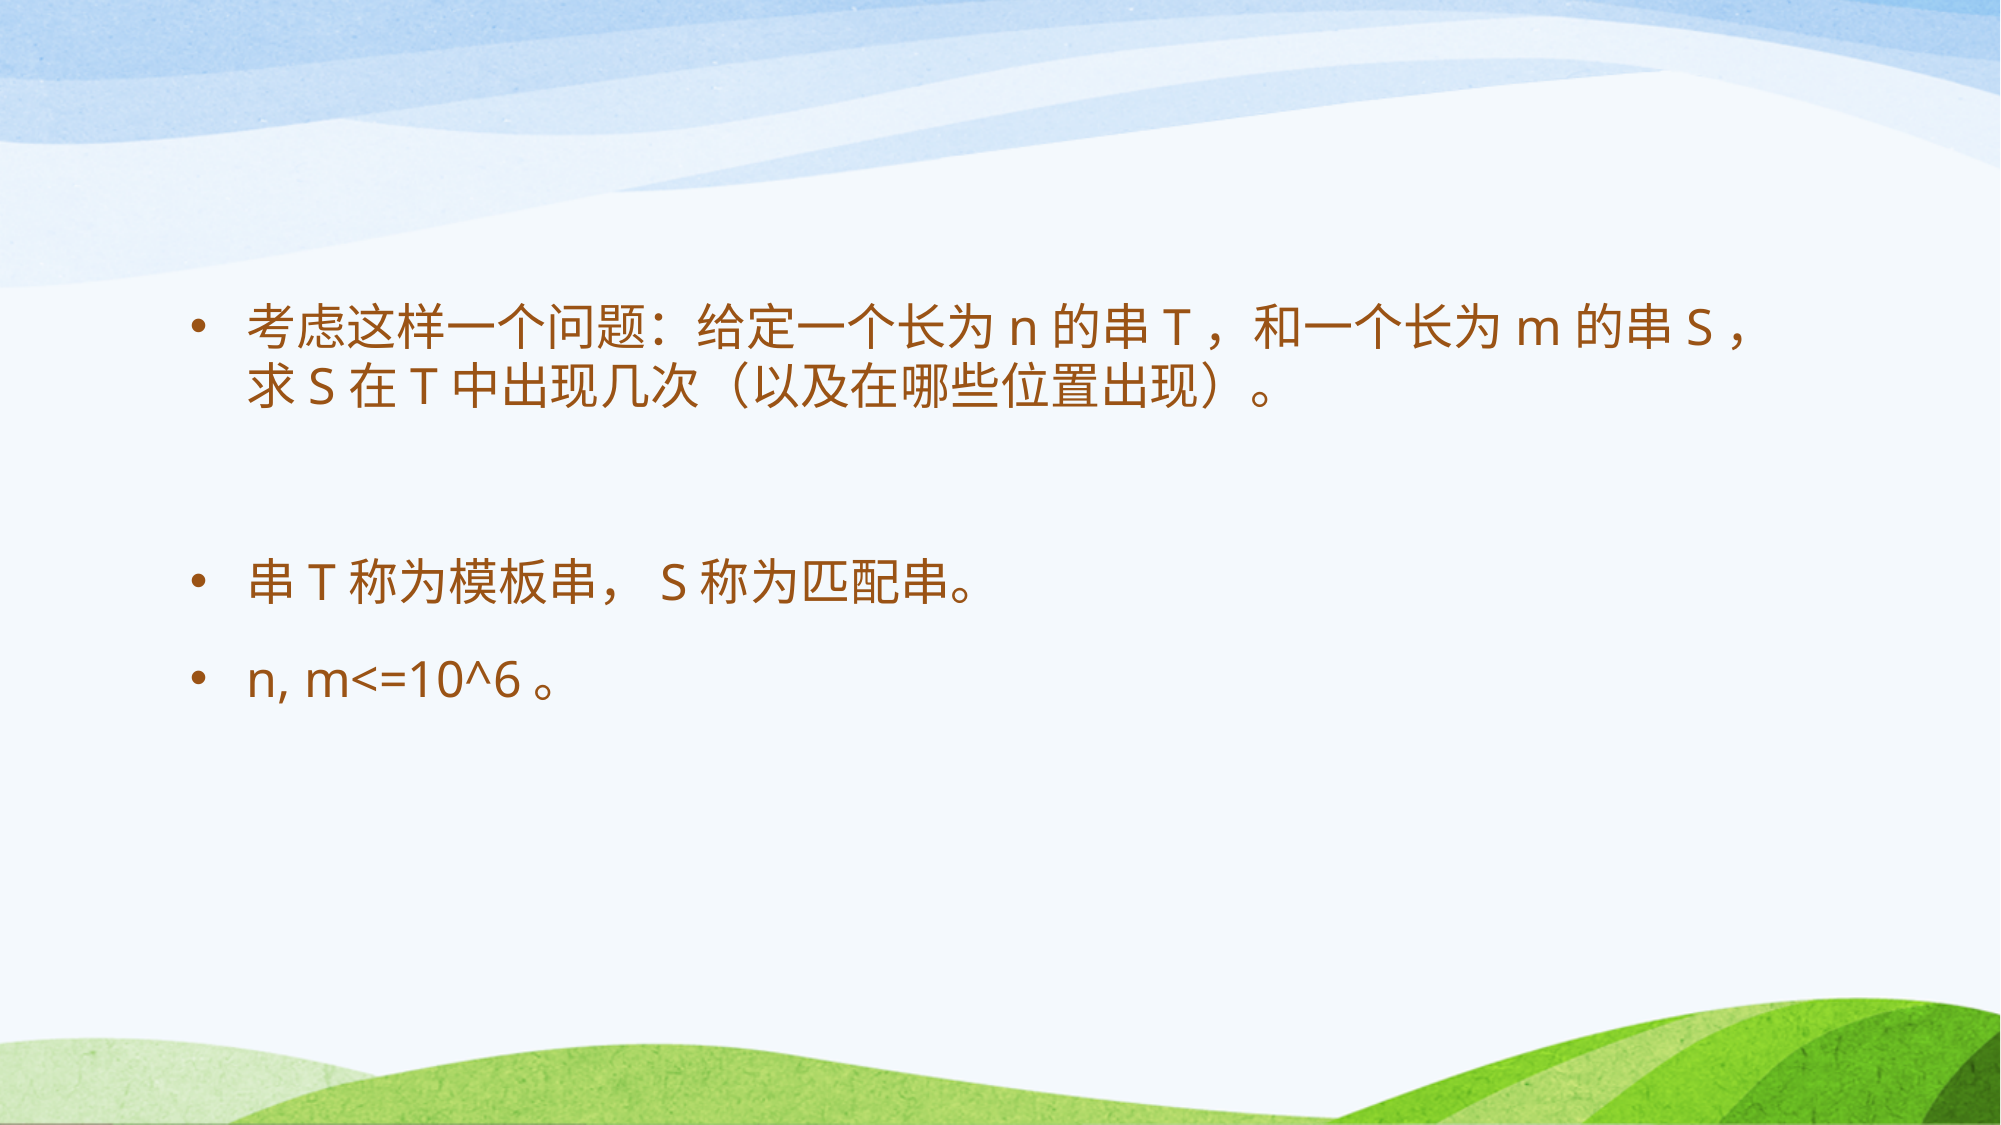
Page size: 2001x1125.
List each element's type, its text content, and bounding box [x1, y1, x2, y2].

list 考虑这样一个问题：给定一个长为n的串T，和一个长为m的串S，求S在T中出现几次（以及在哪些位置出现）。 串T称为模板串，S称为匹配串。 n, m<=10^6。 [174, 287, 1825, 982]
picture [0, 0, 2001, 1125]
